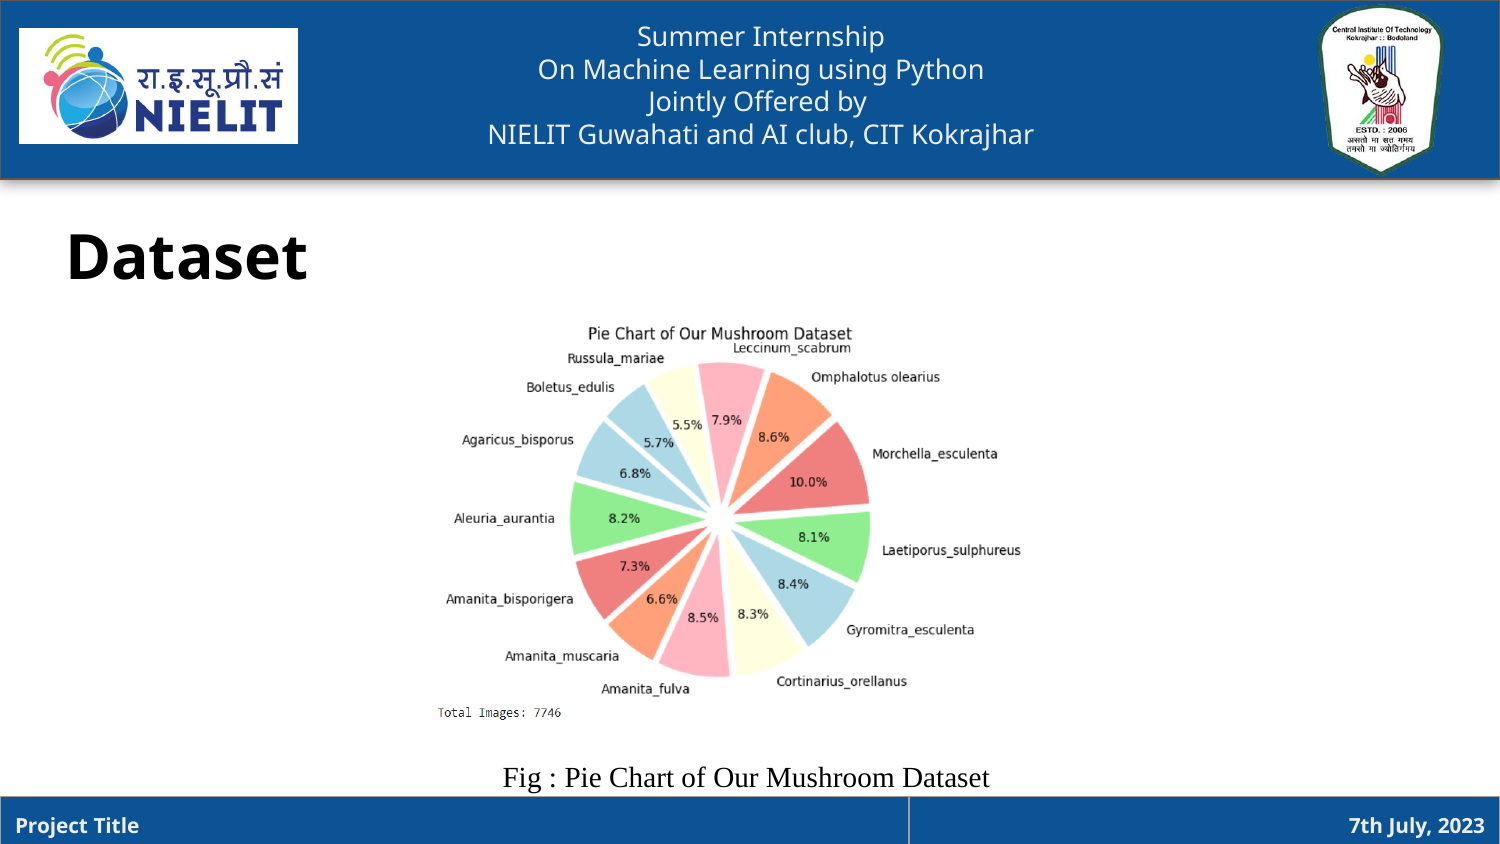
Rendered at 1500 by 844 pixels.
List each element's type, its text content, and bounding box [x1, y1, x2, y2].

picture [406, 292, 1045, 736]
text_box Fig : Pie Chart of Our Mushroom Dataset [453, 743, 1047, 779]
text_box Dataset [62, 214, 794, 292]
picture [19, 28, 298, 144]
picture [1301, 0, 1453, 180]
